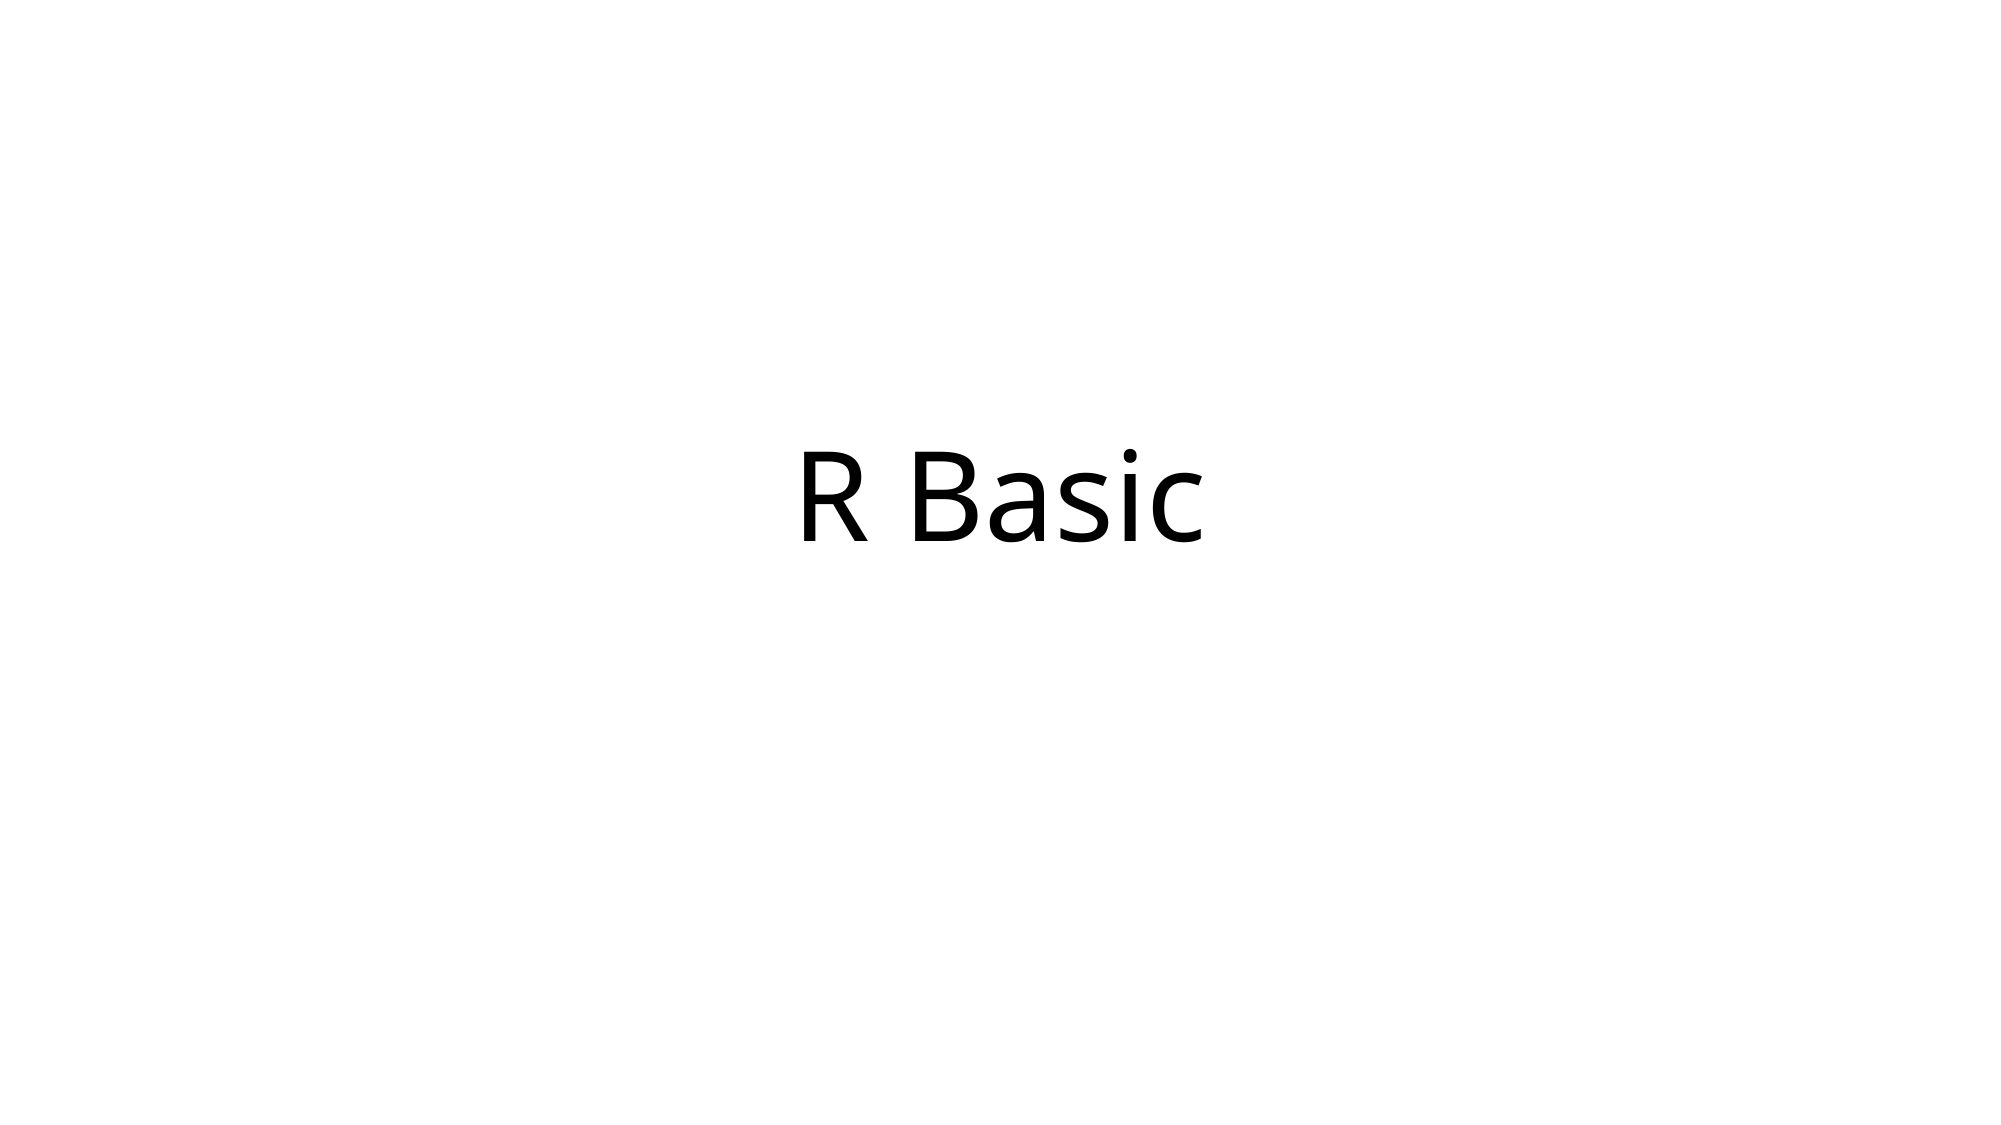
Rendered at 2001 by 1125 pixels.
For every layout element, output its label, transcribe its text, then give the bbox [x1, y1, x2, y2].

title R Basic [249, 184, 1750, 576]
